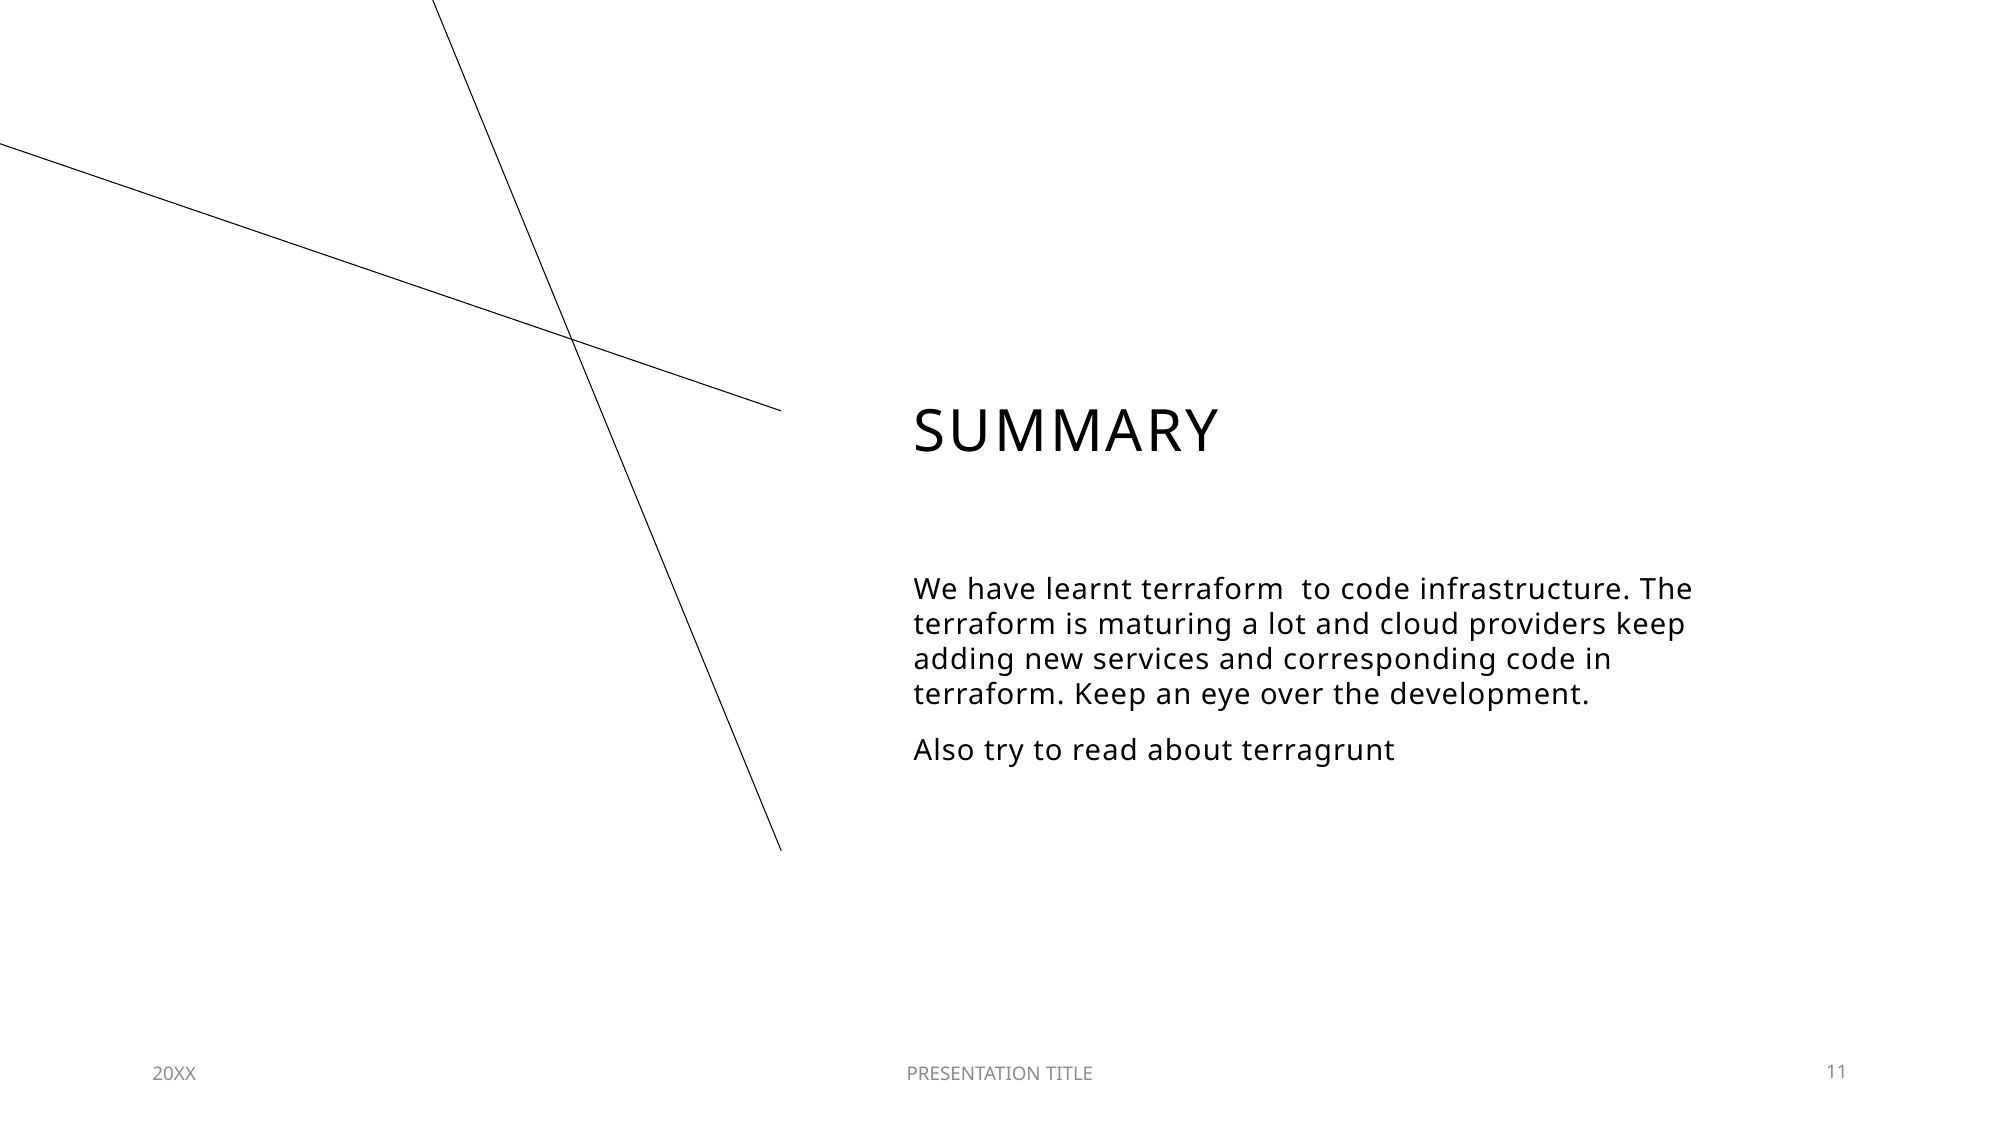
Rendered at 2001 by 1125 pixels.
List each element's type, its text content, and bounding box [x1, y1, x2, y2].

title SUMMARY [898, 274, 1737, 472]
slide_number 11 [1412, 1042, 1863, 1103]
slide_number 20XX [137, 1042, 588, 1103]
footer PRESENTATION TITLE [662, 1042, 1338, 1103]
list We have learnt terraform to code infrastructure. The terraform is maturing a lot and cloud providers keep adding new services and corresponding code in terraform. Keep an eye over the development. Also try to read about terragrunt [898, 562, 1737, 908]
